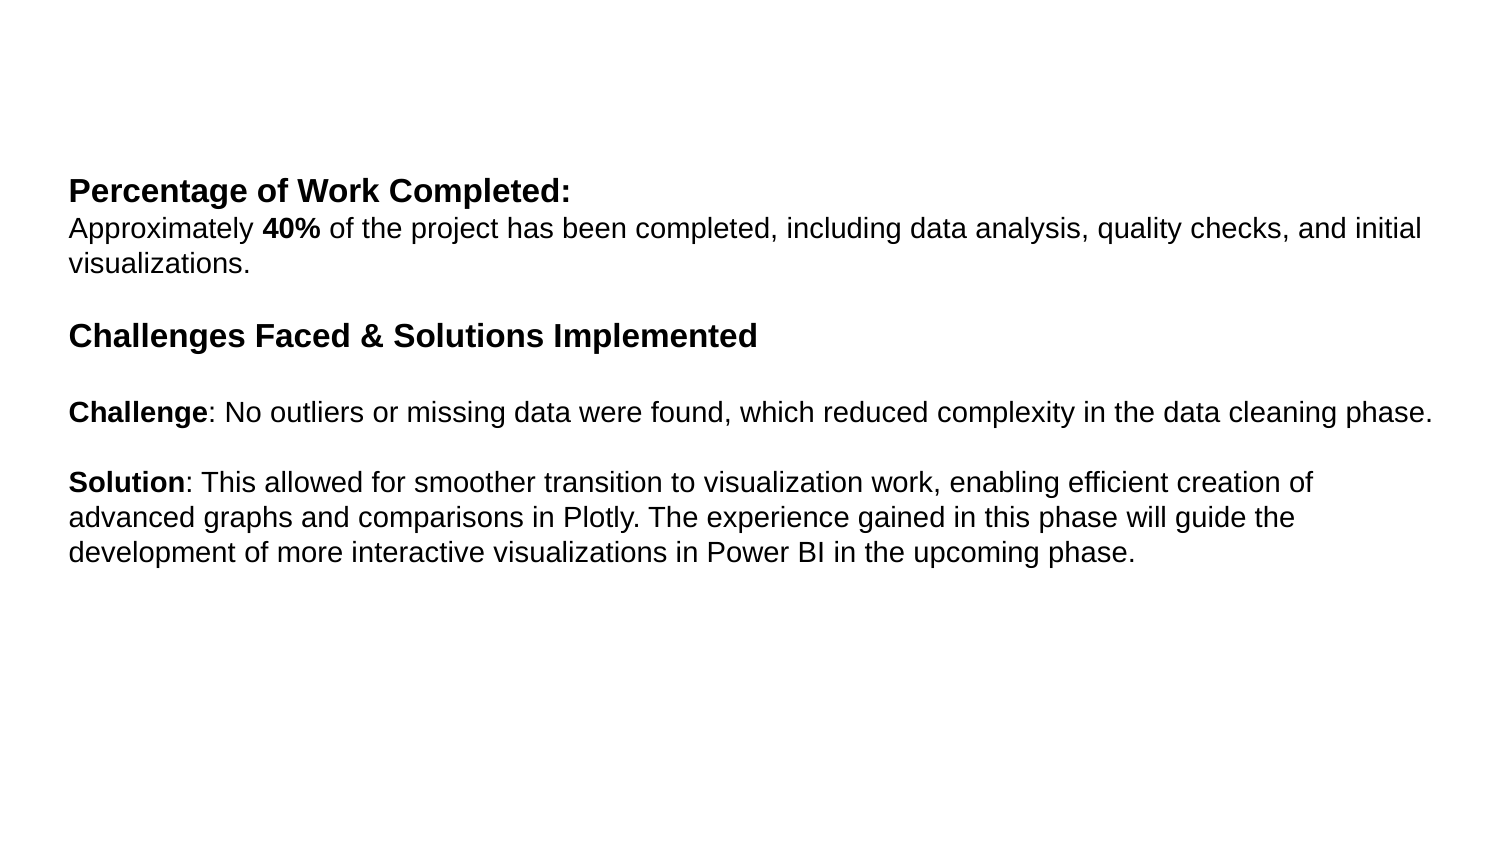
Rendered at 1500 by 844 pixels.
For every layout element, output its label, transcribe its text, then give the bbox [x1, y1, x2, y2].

text_box Percentage of Work Completed: Approximately 40% of the project has been completed, including data analysis, quality checks, and initial visualizations. Challenges Faced & Solutions Implemented Challenge: No outliers or missing data were found, which reduced complexity in the data cleaning phase. Solution: This allowed for smoother transition to visualization work, enabling efficient creation of advanced graphs and comparisons in Plotly. The experience gained in this phase will guide the development of more interactive visualizations in Power BI in the upcoming phase. [35, 161, 1456, 576]
